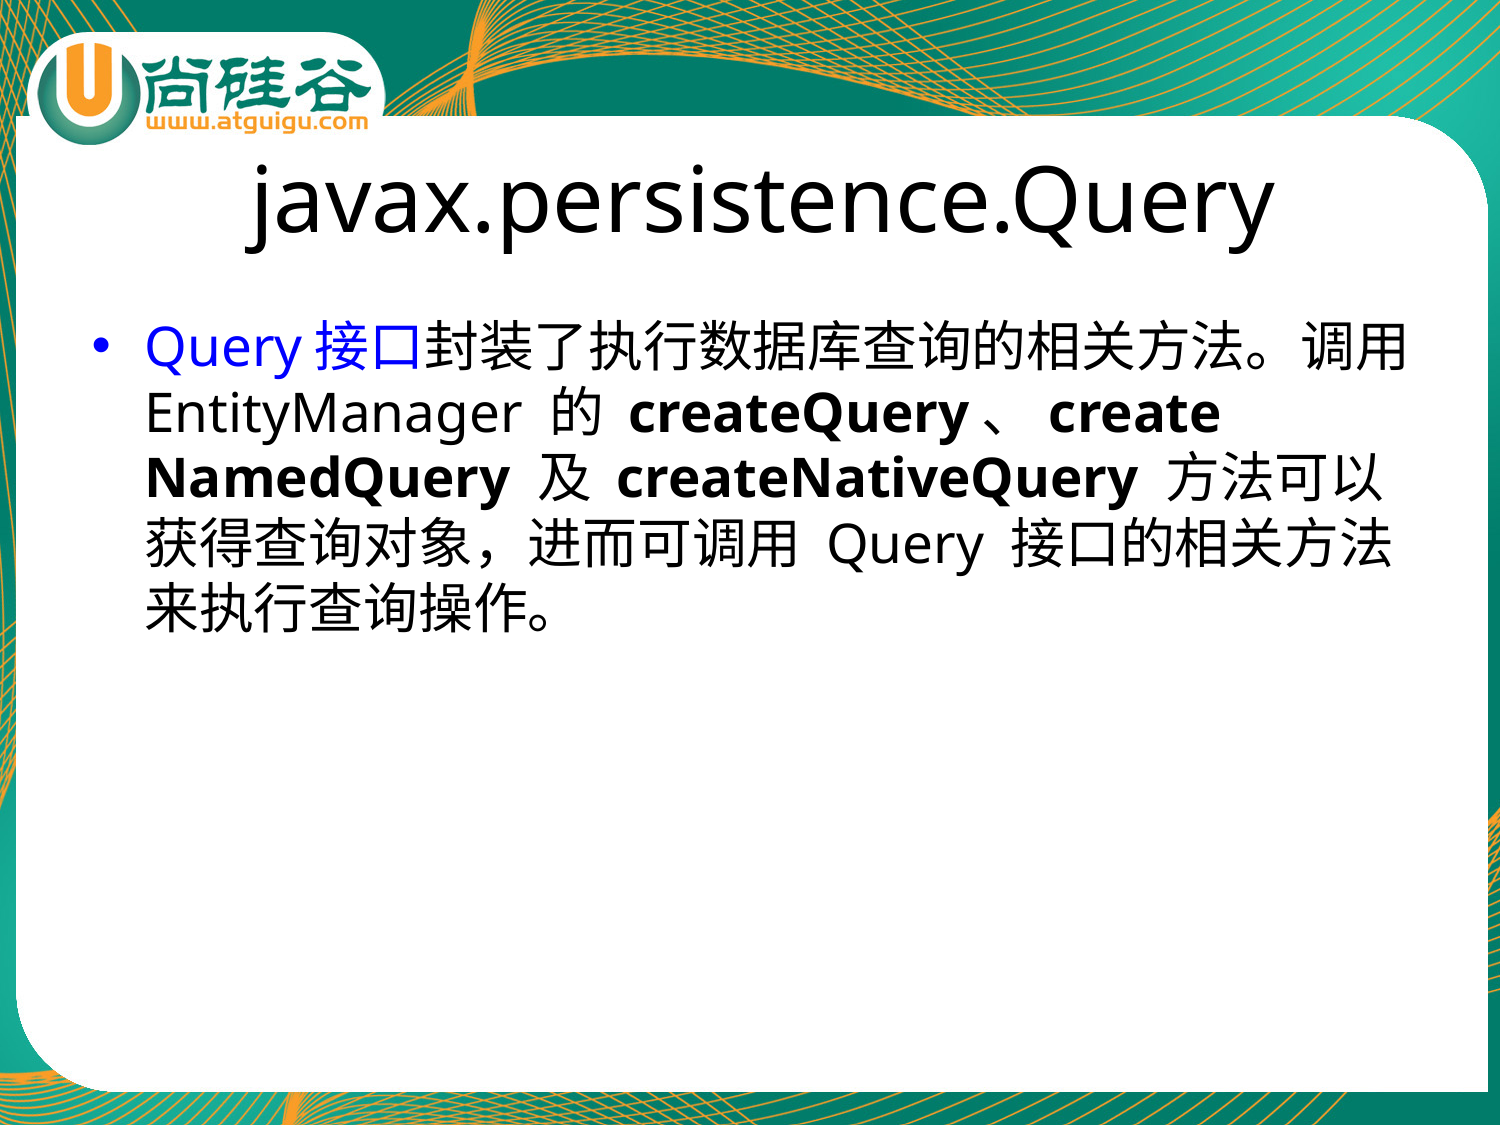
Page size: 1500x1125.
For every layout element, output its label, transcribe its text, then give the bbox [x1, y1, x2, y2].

slide_number [1074, 1042, 1425, 1103]
list Query接口封装了执行数据库查询的相关方法。调用 EntityManager 的 createQuery、create NamedQuery 及 createNativeQuery 方法可以获得查询对象，进而可调用 Query 接口的相关方法来执行查询操作。 [76, 304, 1447, 693]
picture [0, 0, 1500, 1125]
title javax.persistence.Query [88, 101, 1439, 290]
